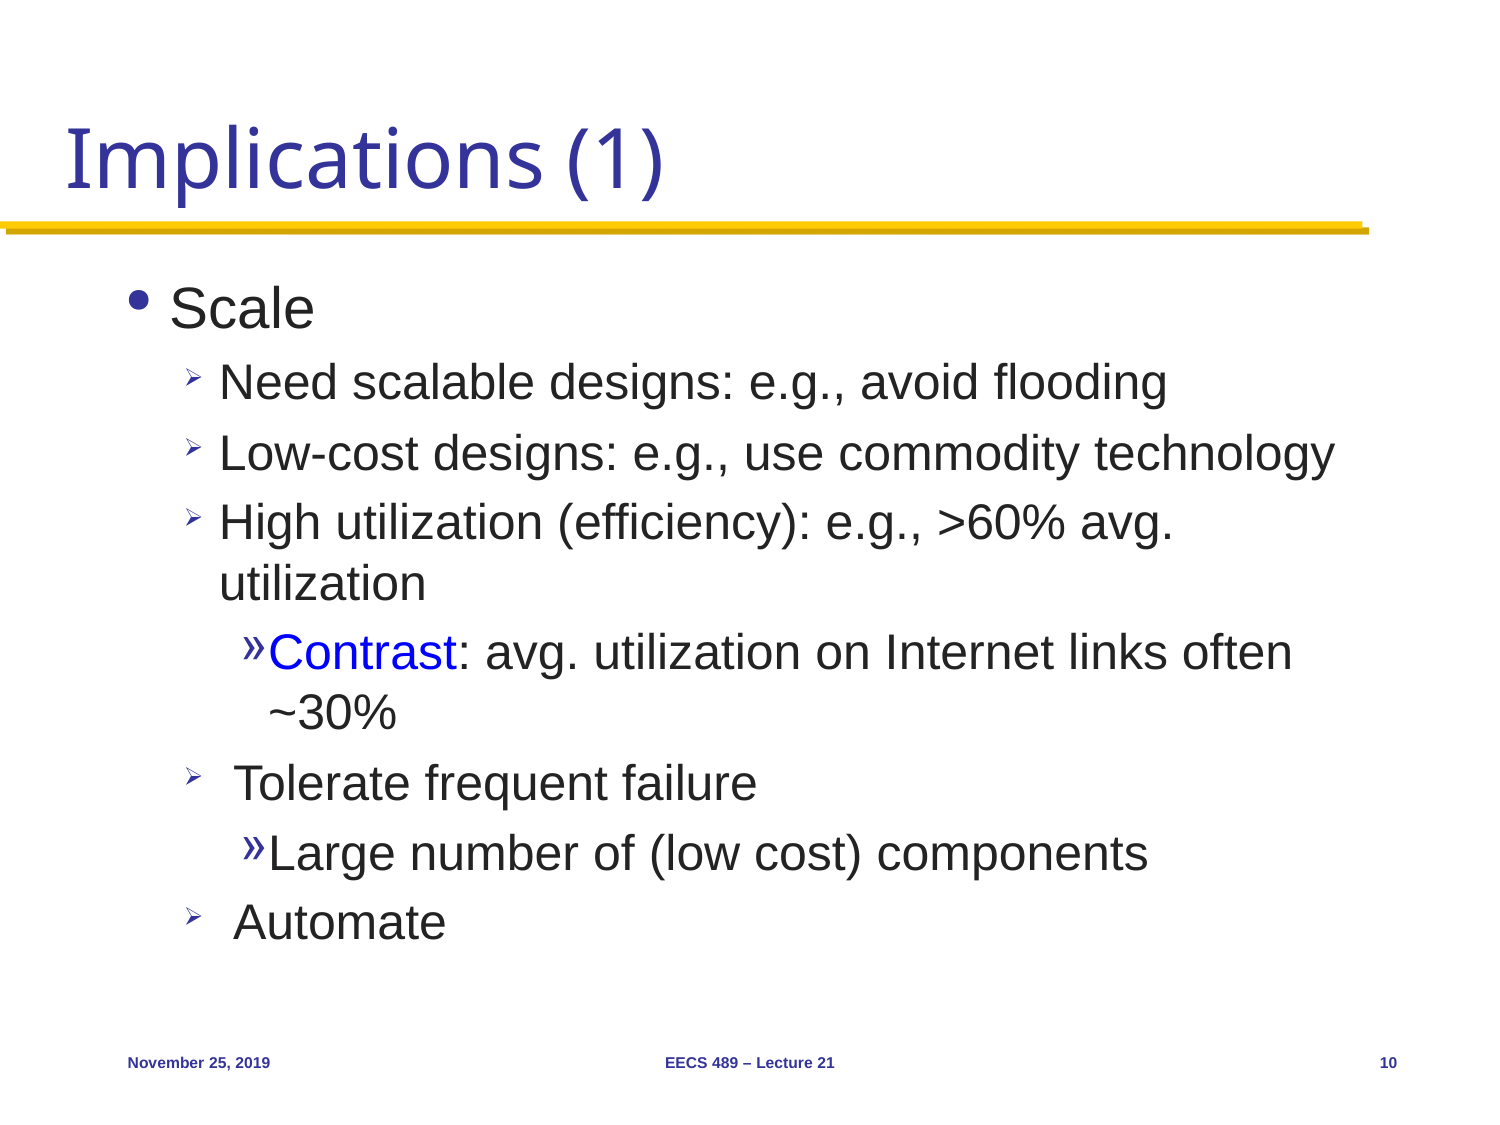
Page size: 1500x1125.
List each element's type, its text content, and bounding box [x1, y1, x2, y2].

footer EECS 489 – Lecture 21 [512, 1024, 988, 1101]
title Implications (1) [49, 24, 1451, 213]
list Scale Need scalable designs: e.g., avoid flooding Low-cost designs: e.g., use commodity technology High utilization (efficiency): e.g., >60% avg. utilization Contrast: avg. utilization on Internet links often ~30% Tolerate frequent failure Large number of (low cost) components Automate [112, 262, 1413, 988]
slide_number 10 [1312, 1024, 1413, 1101]
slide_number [112, 1024, 426, 1101]
